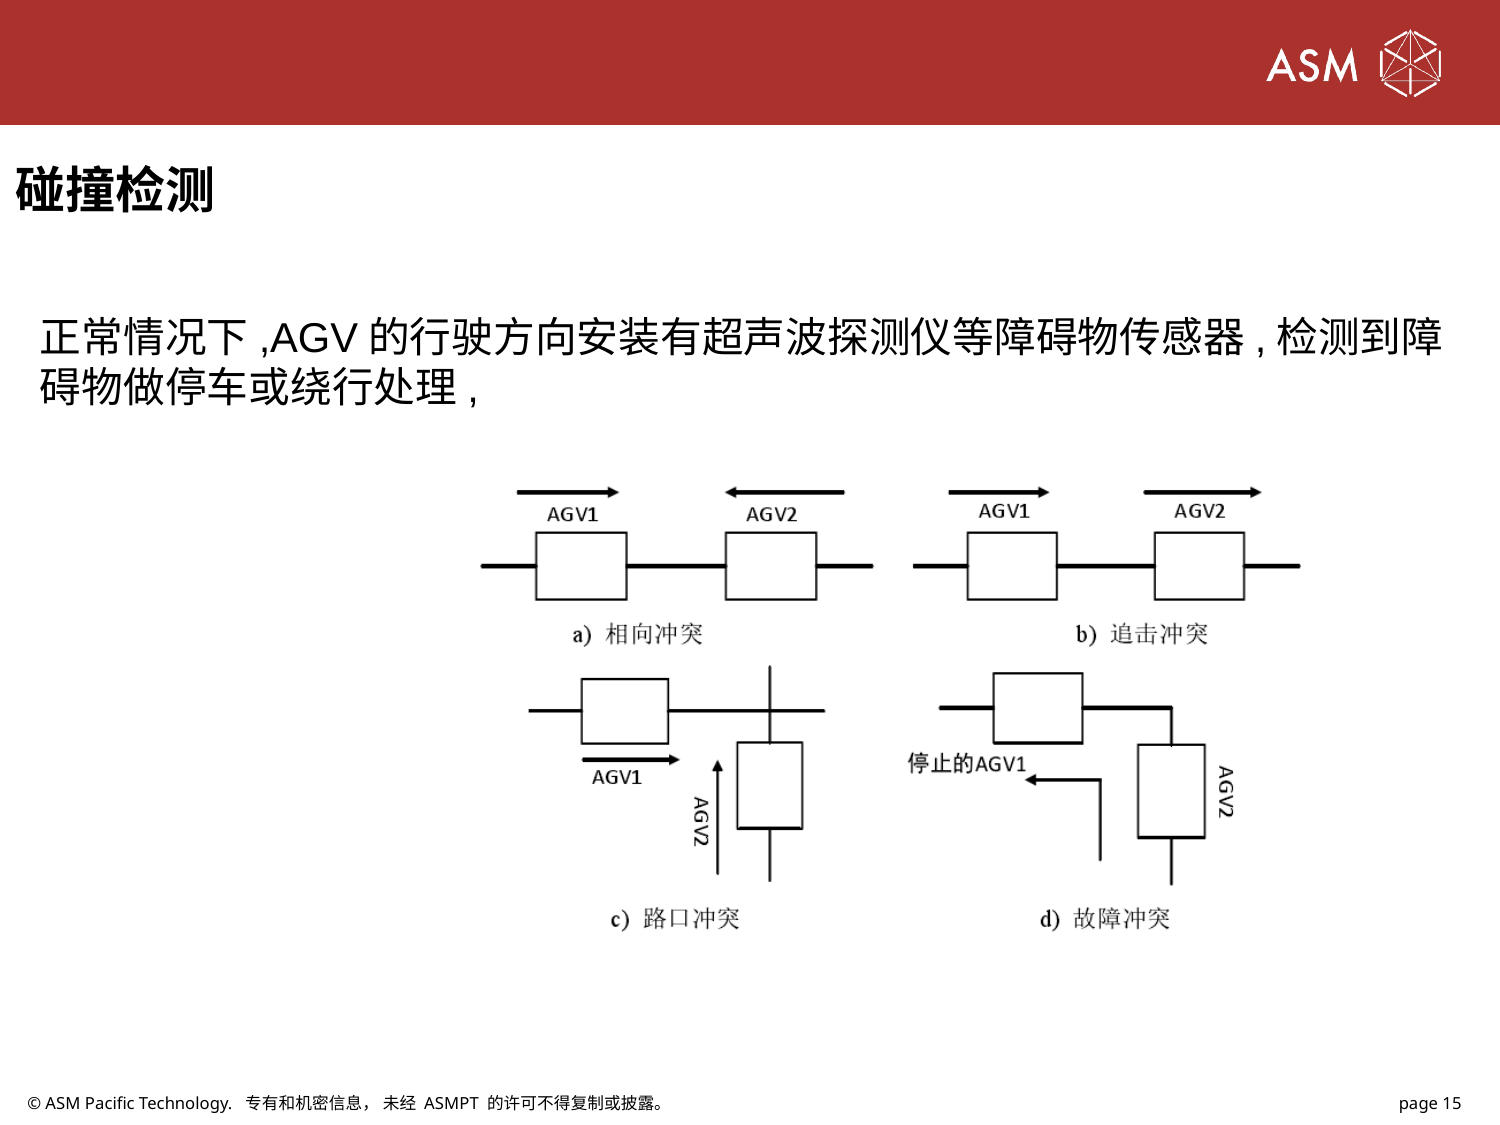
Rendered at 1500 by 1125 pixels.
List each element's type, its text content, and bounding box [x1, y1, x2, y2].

title 碰撞检测 [0, 149, 1500, 229]
picture [462, 474, 1340, 951]
list 正常情况下,AGV的行驶方向安装有超声波探测仪等障碍物传感器,检测到障碍物做停车或绕行处理, [24, 249, 1475, 1063]
picture [1262, 25, 1445, 100]
